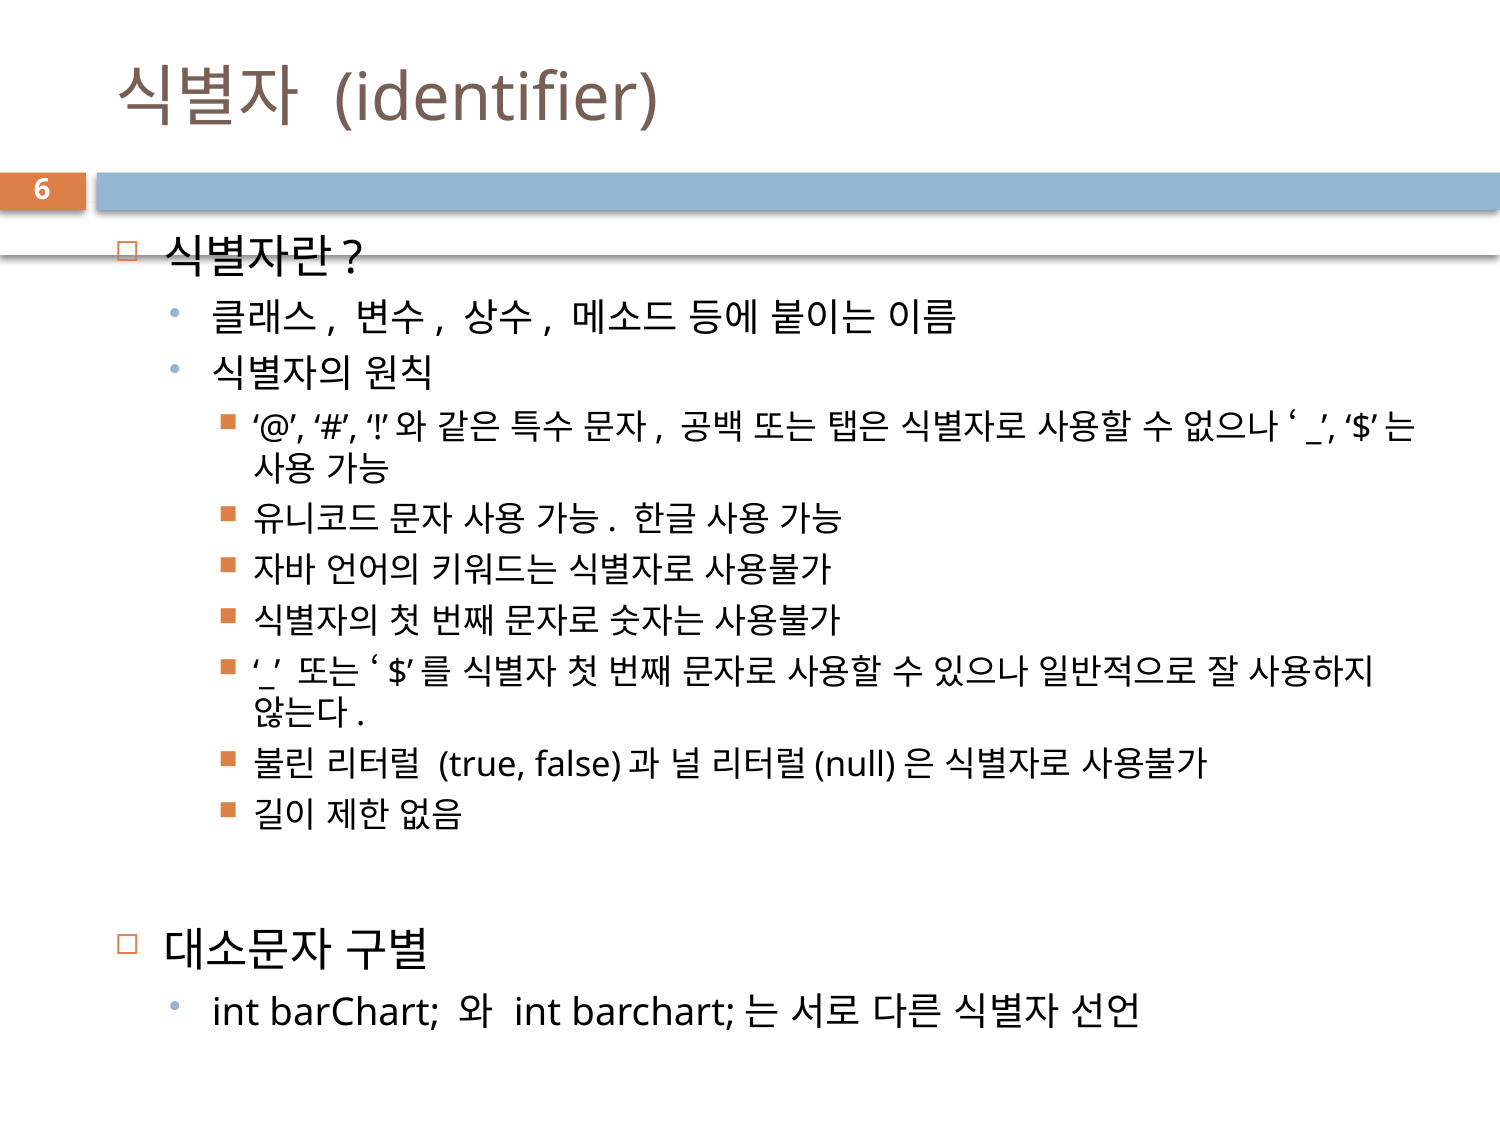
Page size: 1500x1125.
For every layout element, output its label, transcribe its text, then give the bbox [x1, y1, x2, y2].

slide_number 6 [0, 170, 87, 211]
list 식별자란? 클래스, 변수, 상수, 메소드 등에 붙이는 이름 식별자의 원칙 ‘@’, ‘#’, ‘!’와 같은 특수 문자, 공백 또는 탭은 식별자로 사용할 수 없으나 ‘_’, ‘$’는 사용 가능 유니코드 문자 사용 가능. 한글 사용 가능 자바 언어의 키워드는 식별자로 사용불가 식별자의 첫 번째 문자로 숫자는 사용불가 ‘_’ 또는 ‘$’를 식별자 첫 번째 문자로 사용할 수 있으나 일반적으로 잘 사용하지 않는다. 불린 리터럴 (true, false)과 널 리터럴(null)은 식별자로 사용불가 길이 제한 없음 대소문자 구별 int barChart; 와 int barchart;는 서로 다른 식별자 선언 [100, 219, 1438, 1047]
title 식별자 (identifier) [100, 37, 1438, 149]
